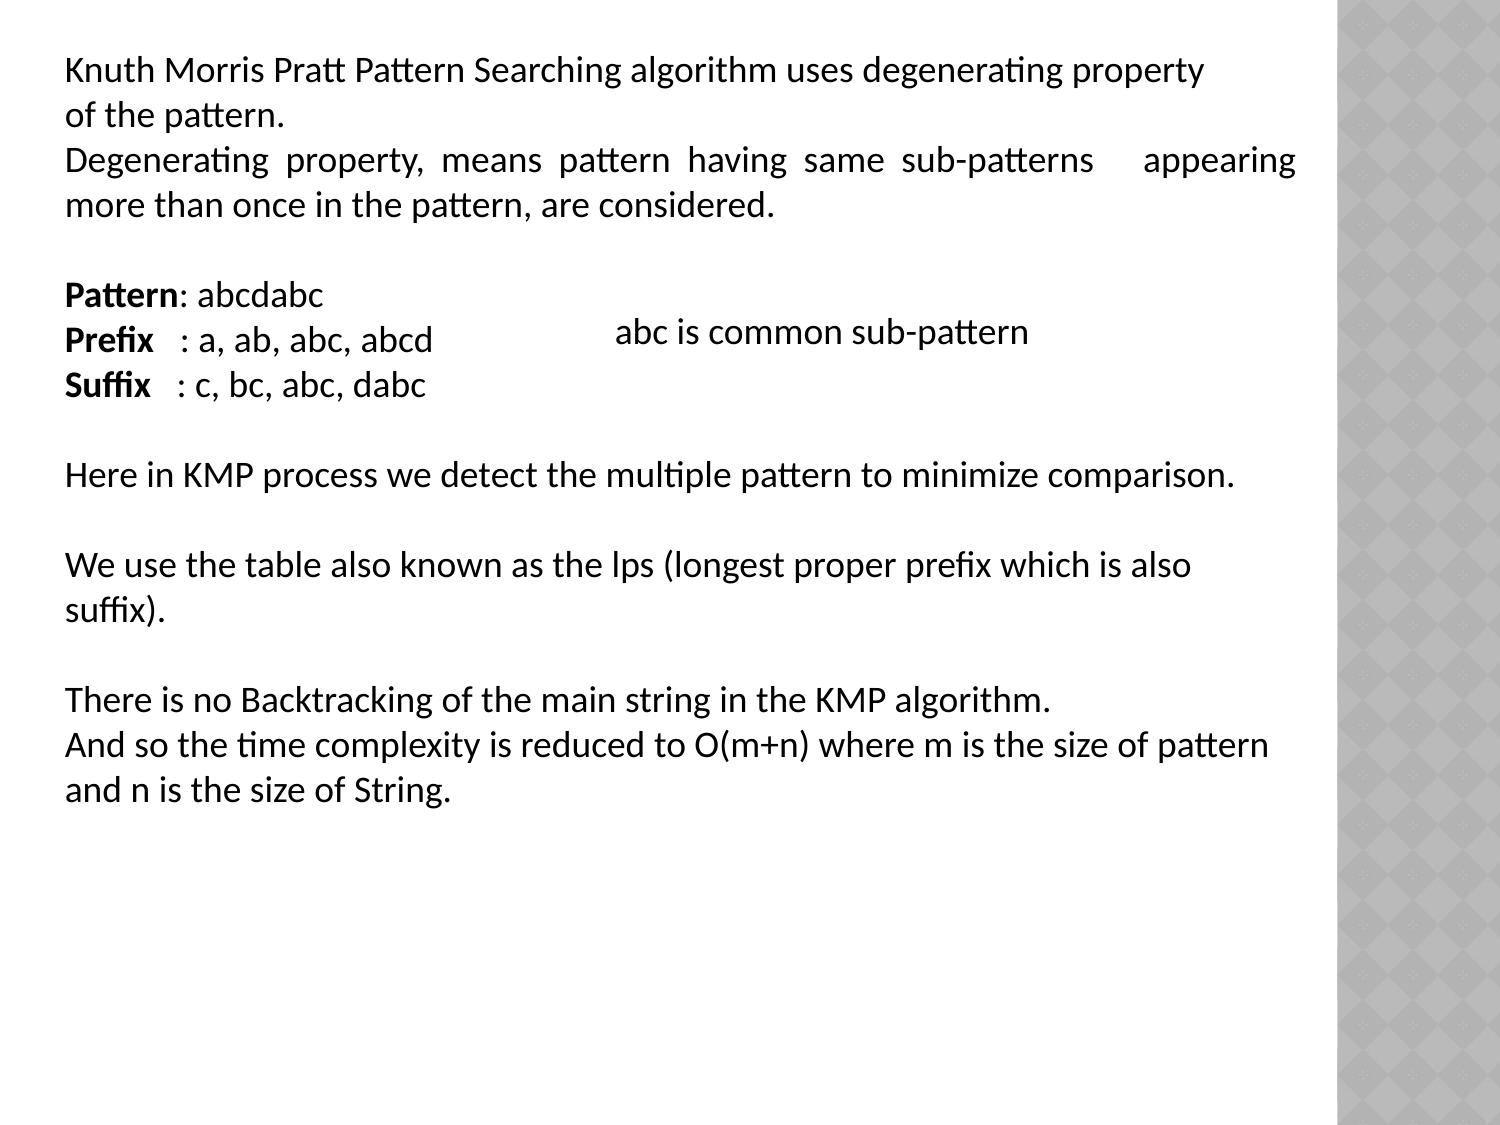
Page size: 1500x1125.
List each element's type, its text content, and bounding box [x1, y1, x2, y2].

text_box abc is common sub-pattern [599, 299, 1138, 360]
